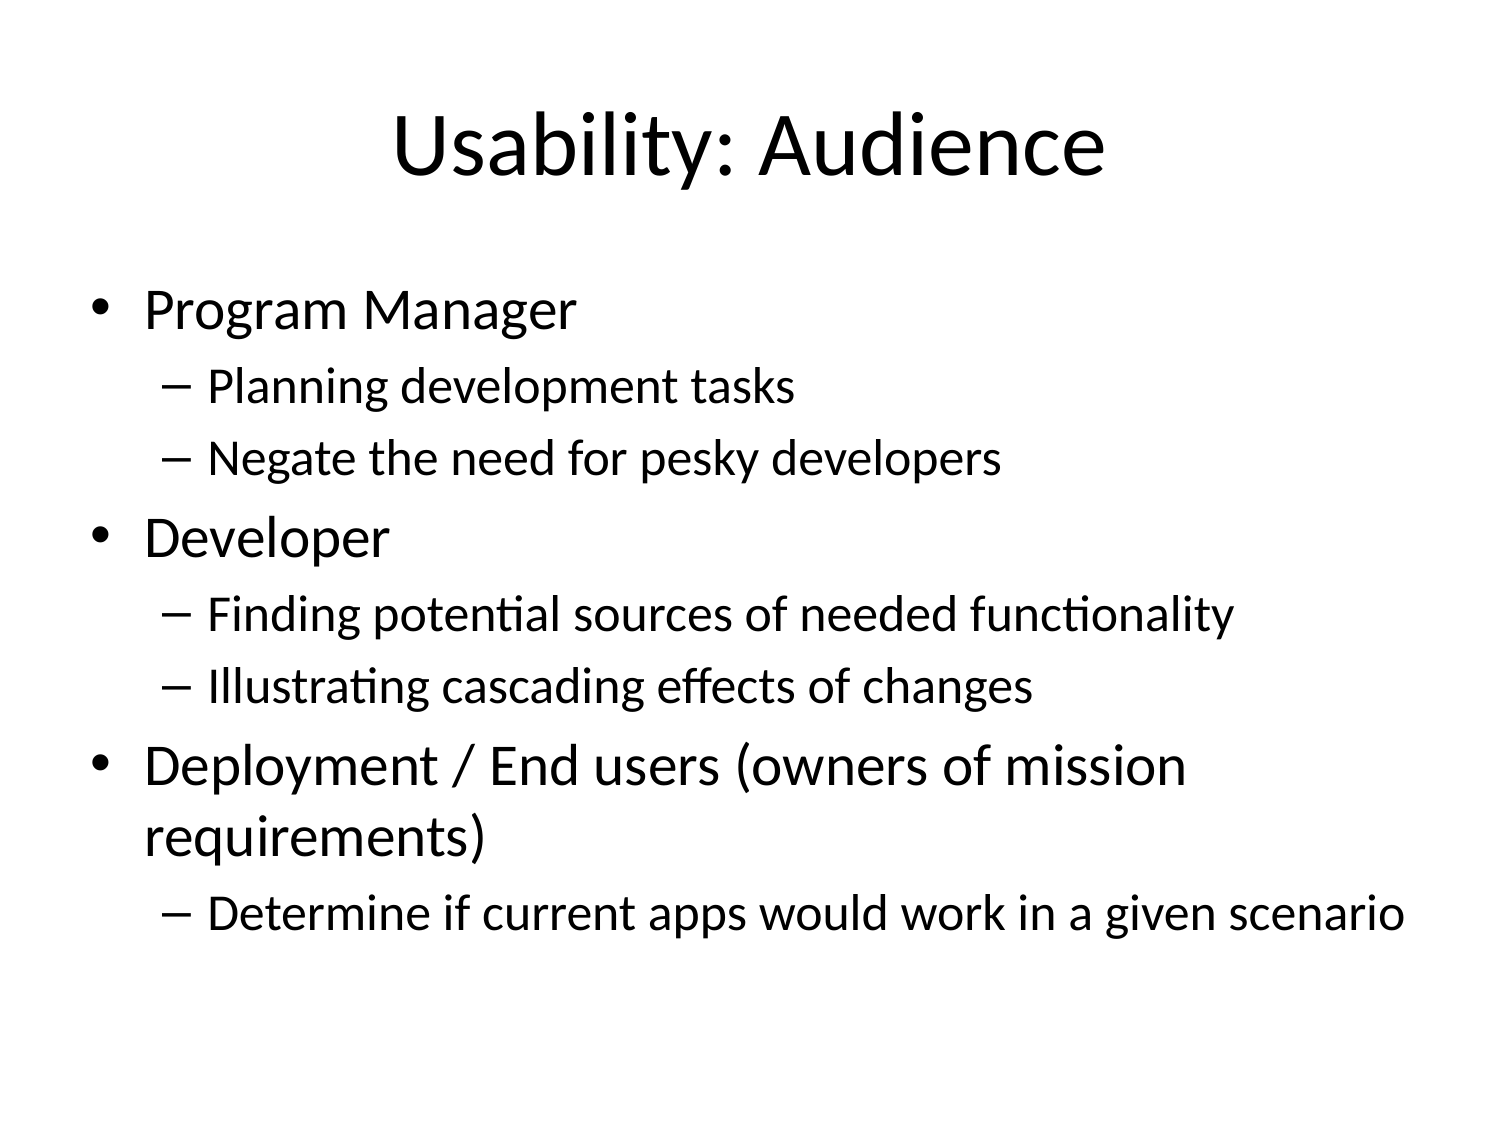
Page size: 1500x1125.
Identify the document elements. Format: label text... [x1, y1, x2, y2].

list Program Manager Planning development tasks Negate the need for pesky developers Developer Finding potential sources of needed functionality Illustrating cascading effects of changes Deployment / End users (owners of mission requirements) Determine if current apps would work in a given scenario [75, 262, 1425, 1005]
title Usability: Audience [75, 45, 1425, 233]
